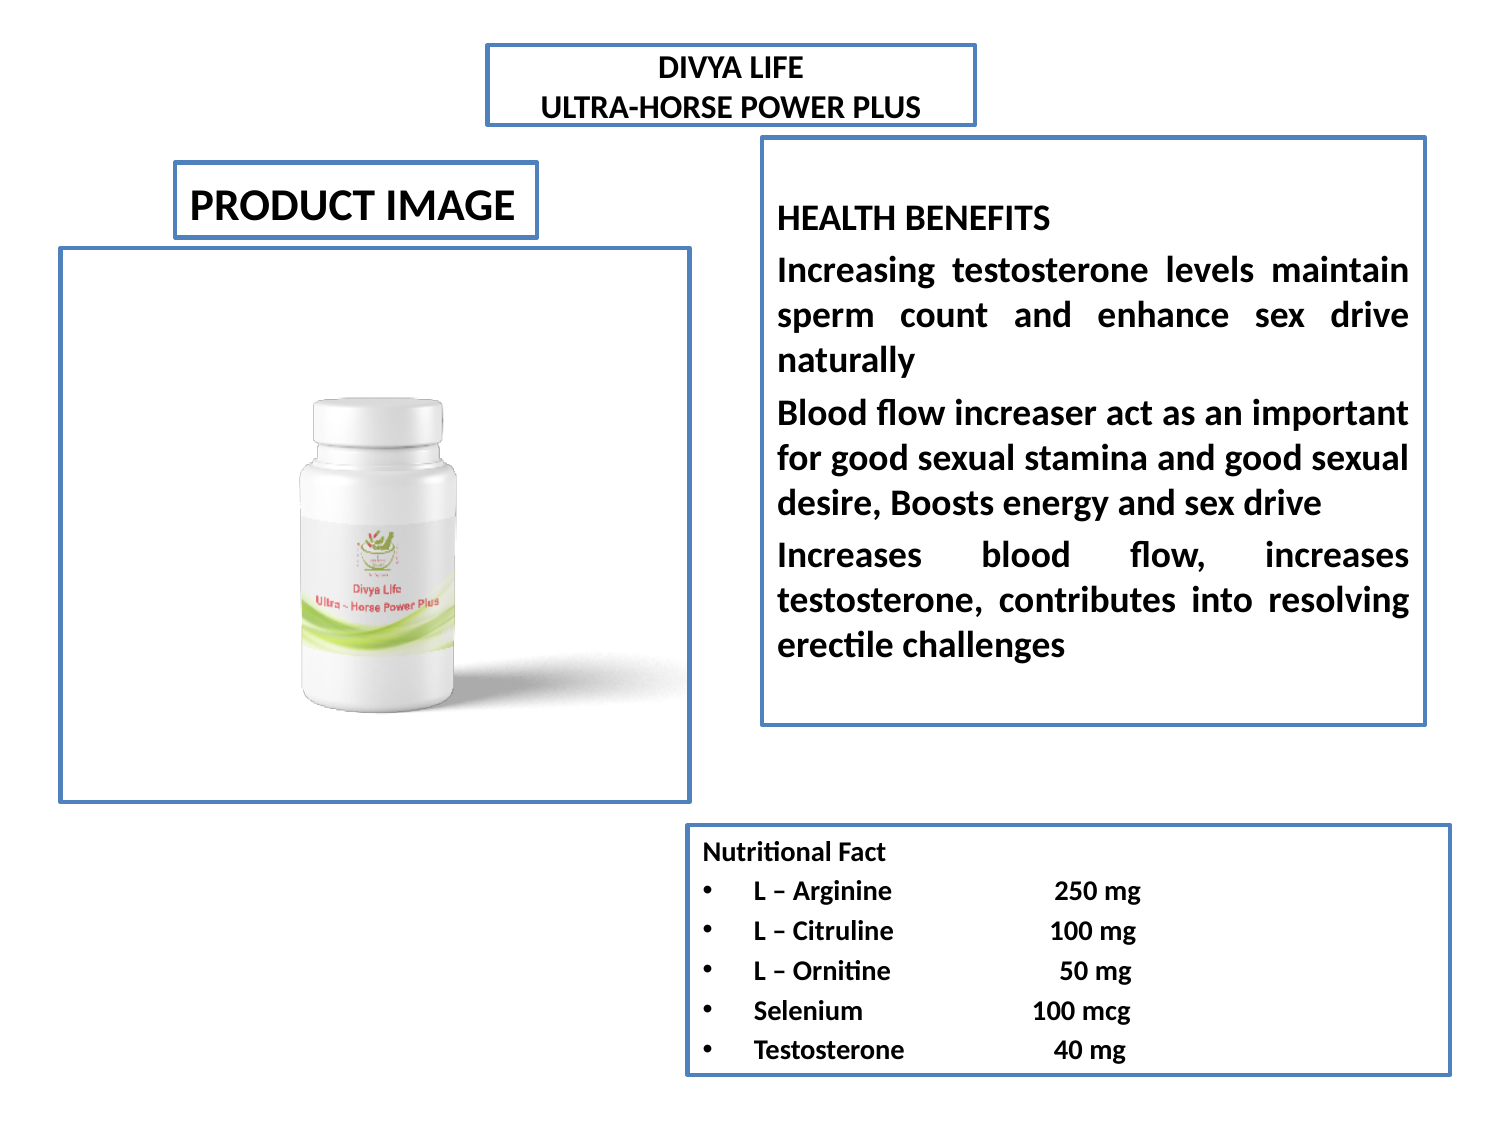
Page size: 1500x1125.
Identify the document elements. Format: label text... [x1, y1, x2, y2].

title DIVYA LIFE ULTRA-HORSE POWER PLUS [485, 43, 977, 127]
list PRODUCT IMAGE [173, 160, 539, 240]
list Nutritional Fact L – Arginine 250 mg L – Citruline 100 mg L – Ornitine 50 mg Selenium 100 mcg Testosterone 40 mg [685, 823, 1452, 1077]
list HEALTH BENEFITS Increasing testosterone levels maintain sperm count and enhance sex drive naturally Blood flow increaser act as an important for good sexual stamina and good sexual desire, Boosts energy and sex drive Increases blood flow, increases testosterone, contributes into resolving erectile challenges [760, 135, 1427, 727]
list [62, 249, 688, 801]
